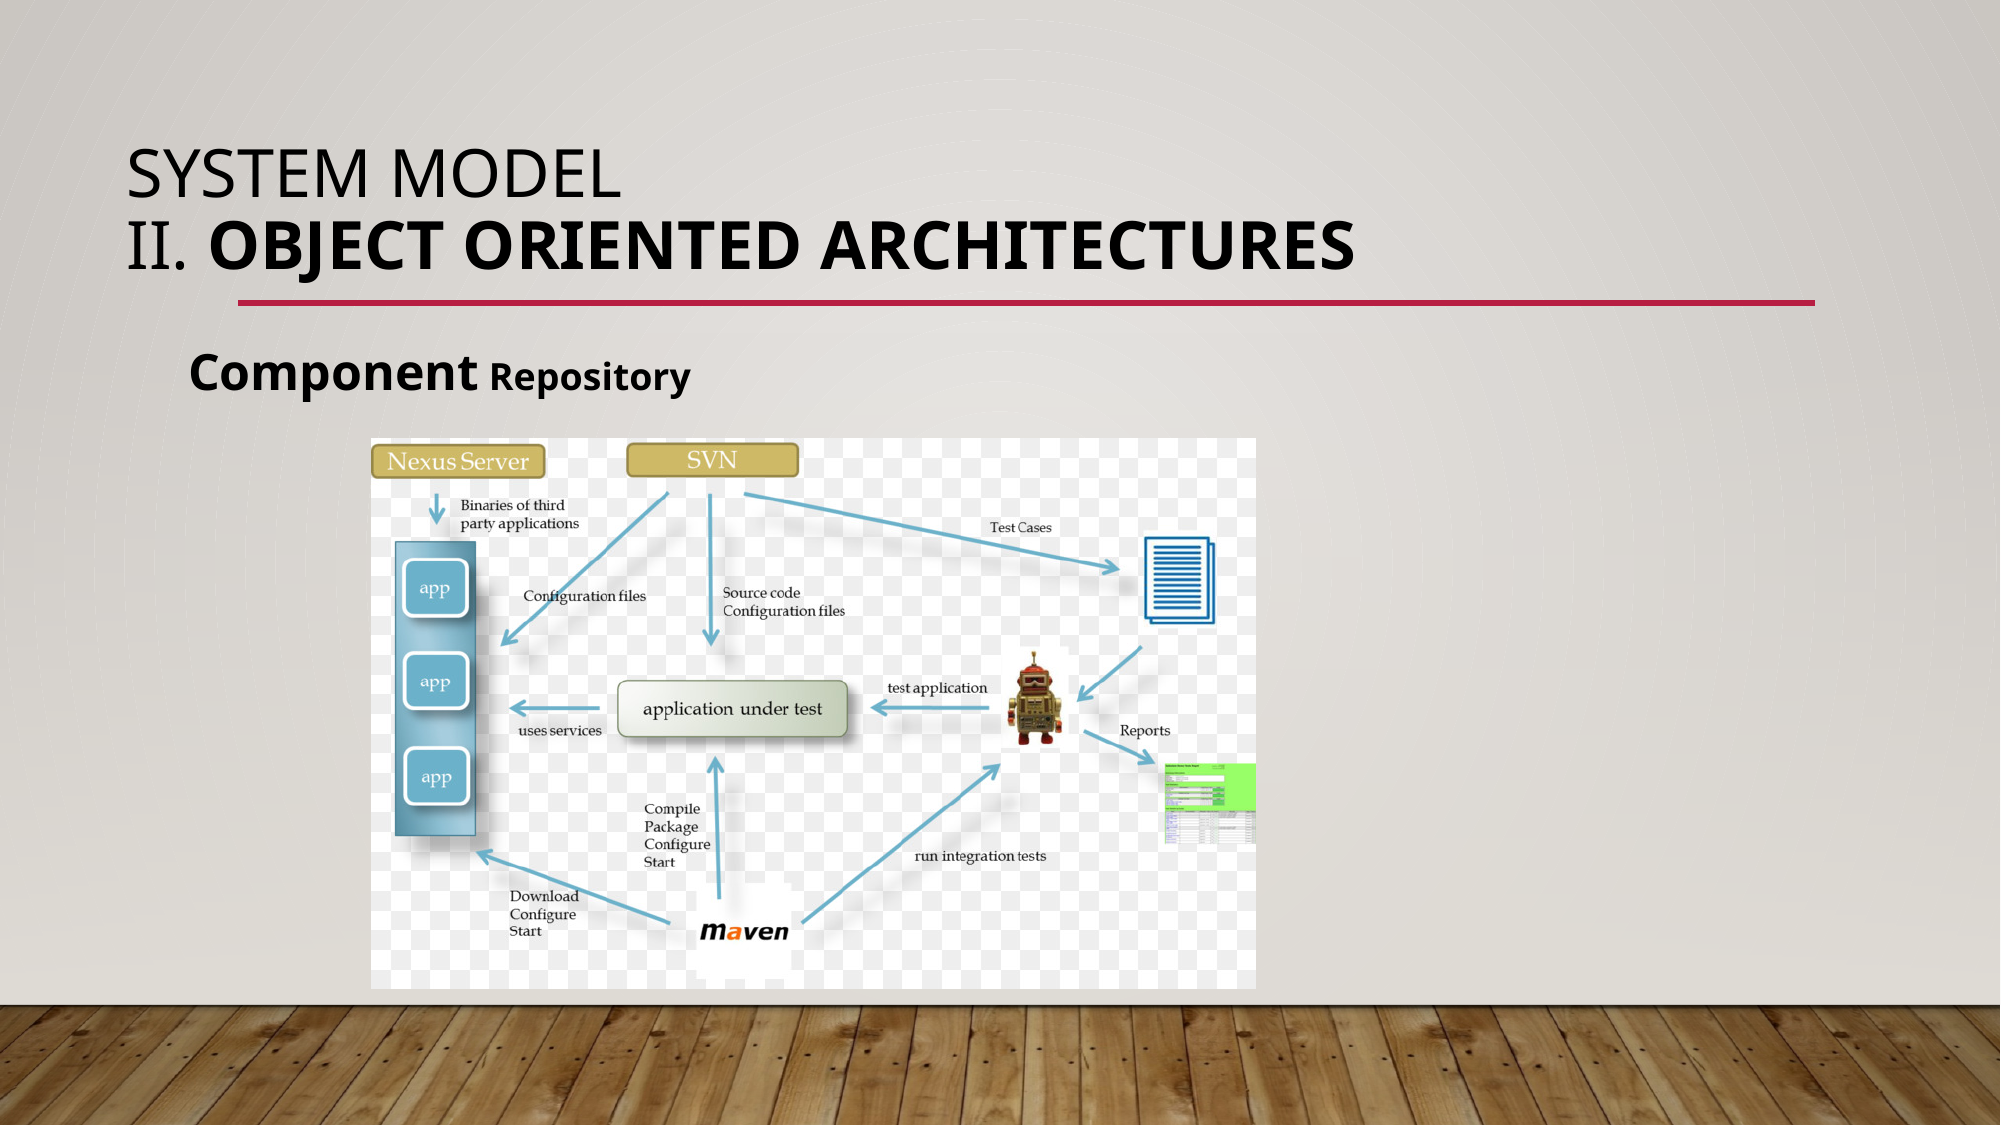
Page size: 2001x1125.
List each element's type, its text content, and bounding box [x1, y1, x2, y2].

picture [371, 438, 1256, 989]
text_box Component Repository [173, 333, 706, 409]
title System model II. Object oriented architectures [111, 131, 1814, 305]
picture [0, 1005, 2000, 1125]
